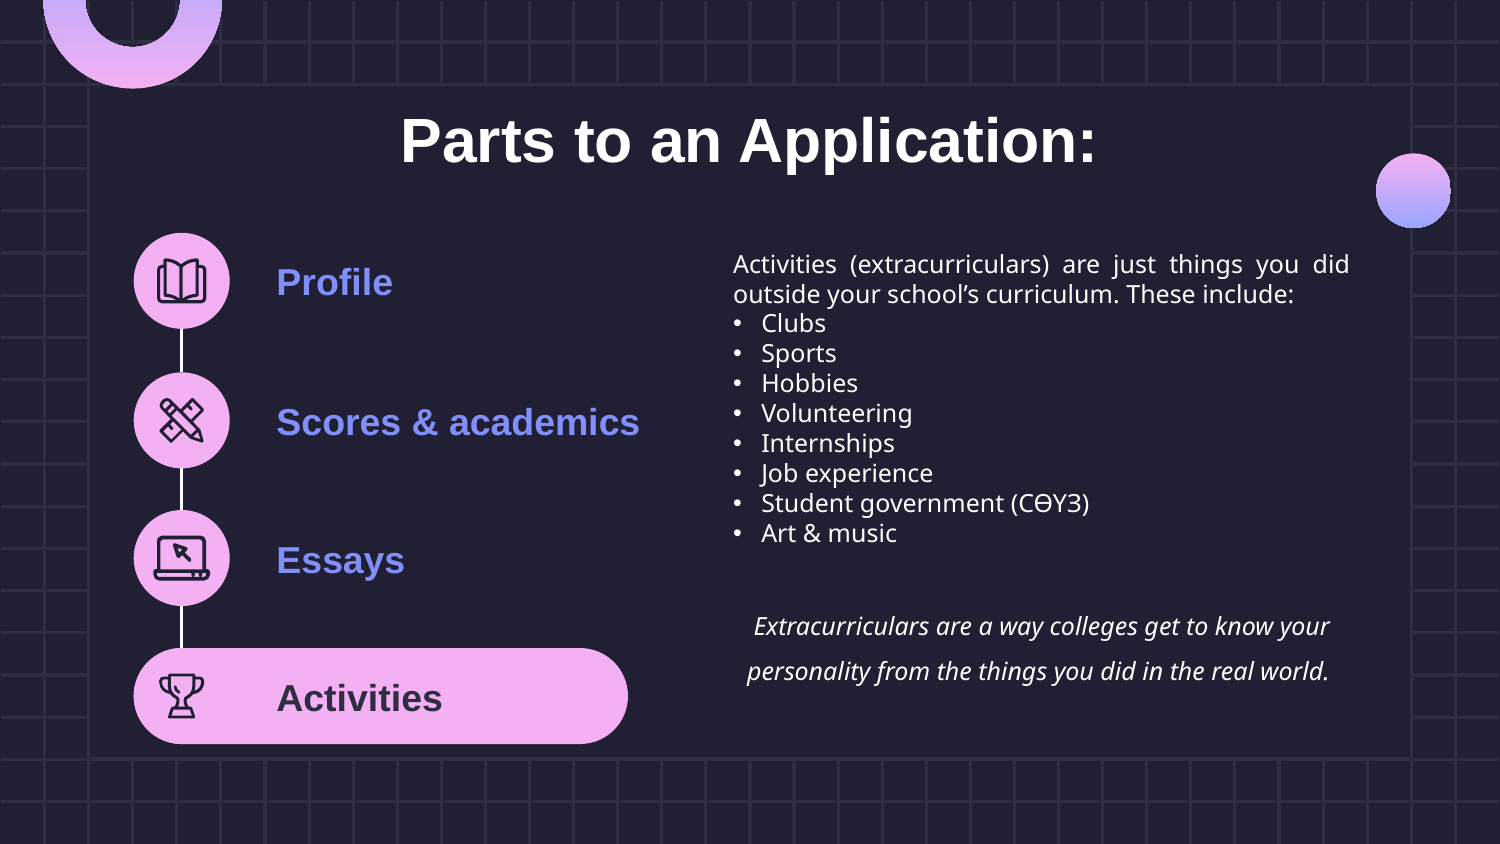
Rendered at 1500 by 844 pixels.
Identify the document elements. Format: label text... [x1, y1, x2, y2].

text_box [133, 648, 230, 745]
text_box [183, 648, 594, 745]
text_box Activities (extracurriculars) are just things you did outside your school’s curriculum. These include: Clubs Sports Hobbies Volunteering Internships Job experience Student government (СӨҮЗ) Art & music [718, 233, 1367, 561]
text_box [43, 0, 222, 89]
text_box [157, 258, 207, 304]
text_box Extracurriculars are a way colleges get to know your personality from the things you did in the real world. [718, 561, 1367, 719]
text_box [133, 232, 230, 329]
text_box Activities [261, 650, 687, 742]
text_box [1376, 153, 1451, 229]
text_box [133, 372, 230, 469]
title Parts to an Application: [118, 85, 1382, 180]
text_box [158, 673, 205, 719]
text_box Scores & academics [261, 374, 687, 467]
text_box [133, 510, 230, 606]
text_box [159, 397, 204, 443]
text_box Essays [261, 512, 687, 604]
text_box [153, 535, 211, 581]
text_box Profile [261, 235, 687, 327]
